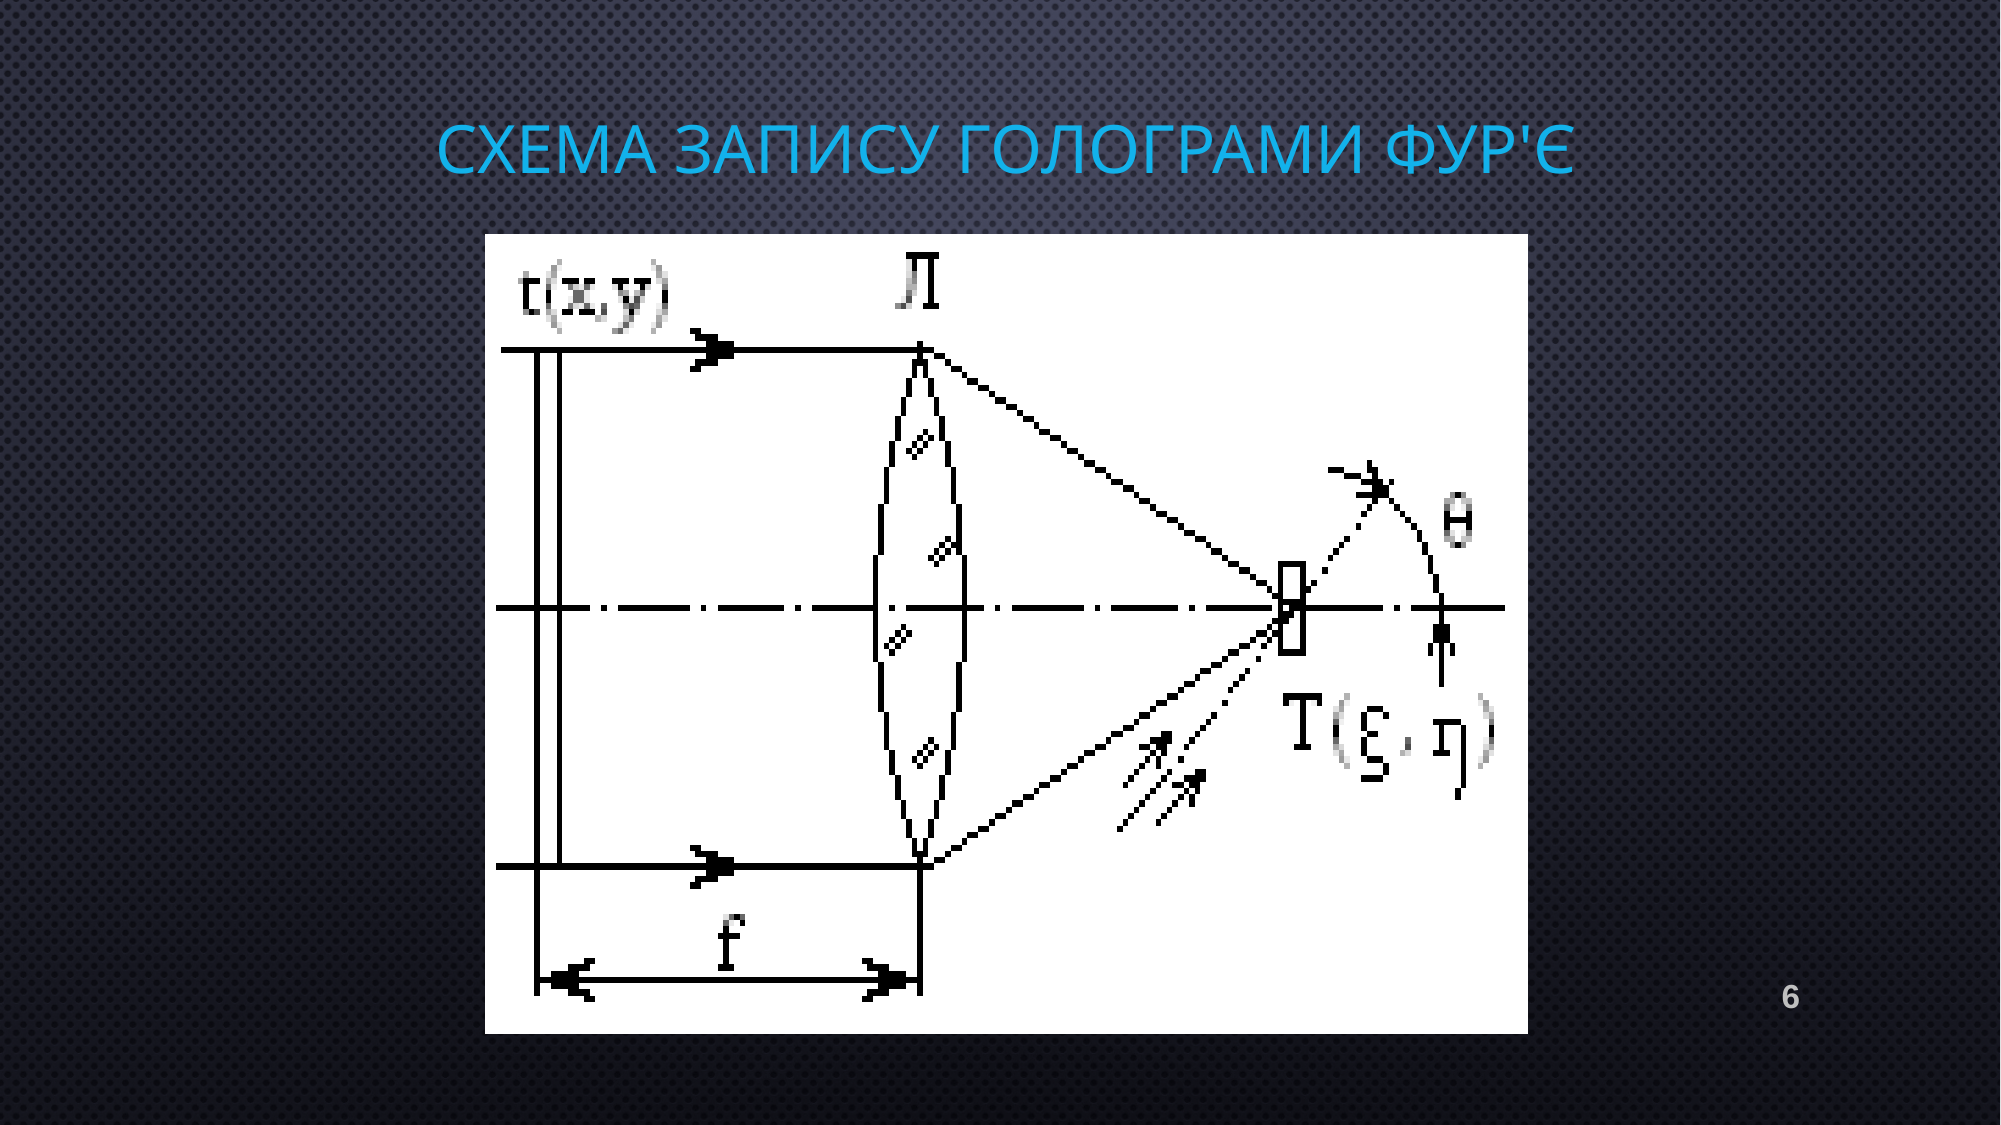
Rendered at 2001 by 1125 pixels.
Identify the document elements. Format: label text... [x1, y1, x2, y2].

title Схема запису голограми Фур'є [194, 20, 1820, 273]
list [485, 233, 1528, 1035]
slide_number 6 [1724, 965, 1816, 1025]
